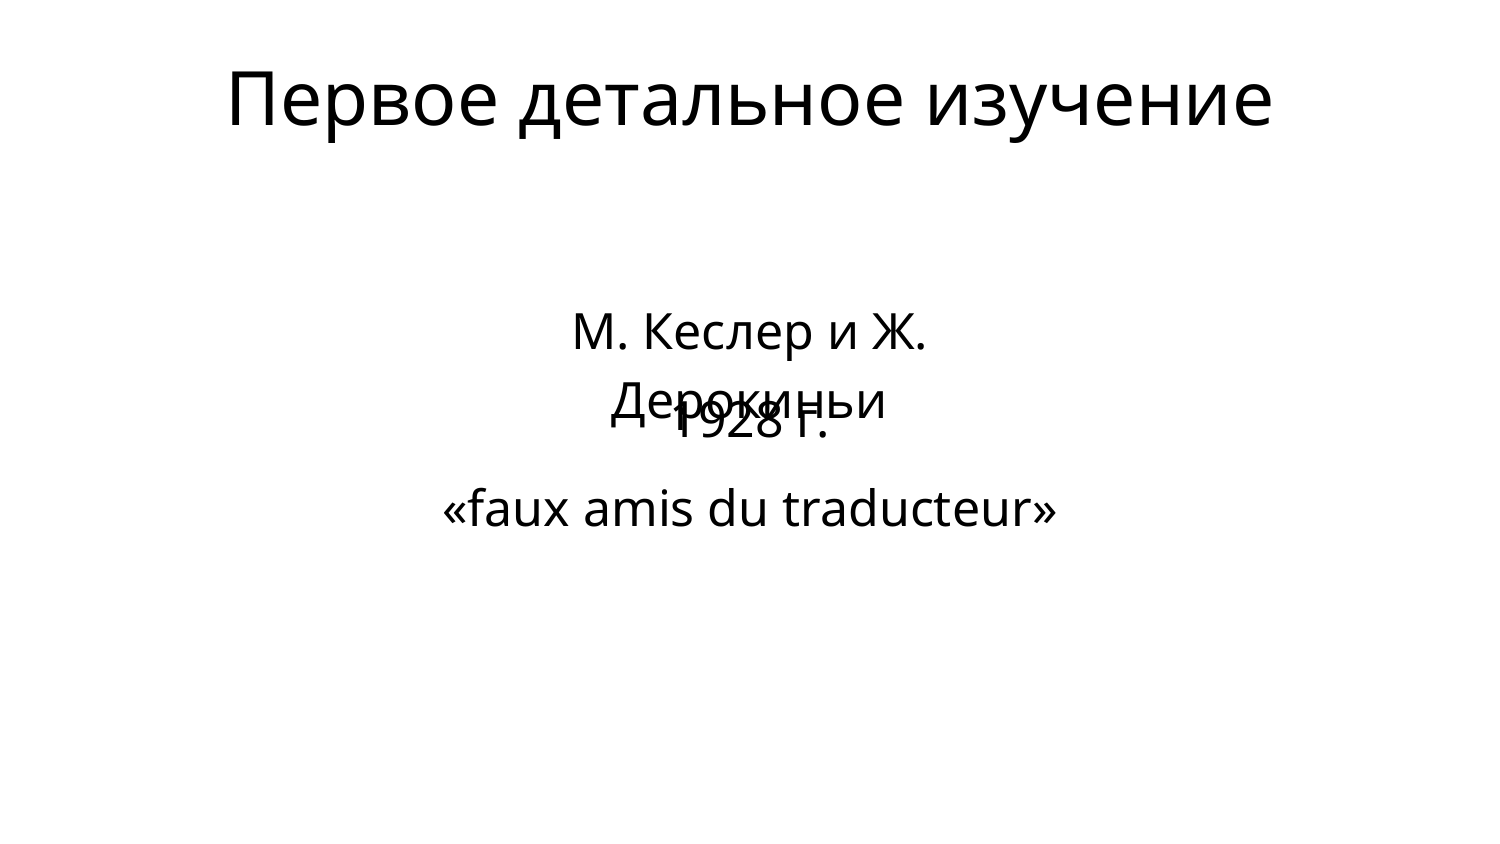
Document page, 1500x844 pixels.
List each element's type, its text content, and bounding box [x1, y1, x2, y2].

subtitle 1928 г. [646, 363, 854, 452]
subtitle М. Кеслер и Ж. Дерокиньи [413, 275, 1087, 364]
subtitle «faux amis du traducteur» [417, 452, 1083, 541]
title Первое детальное изучение [51, 66, 1449, 155]
